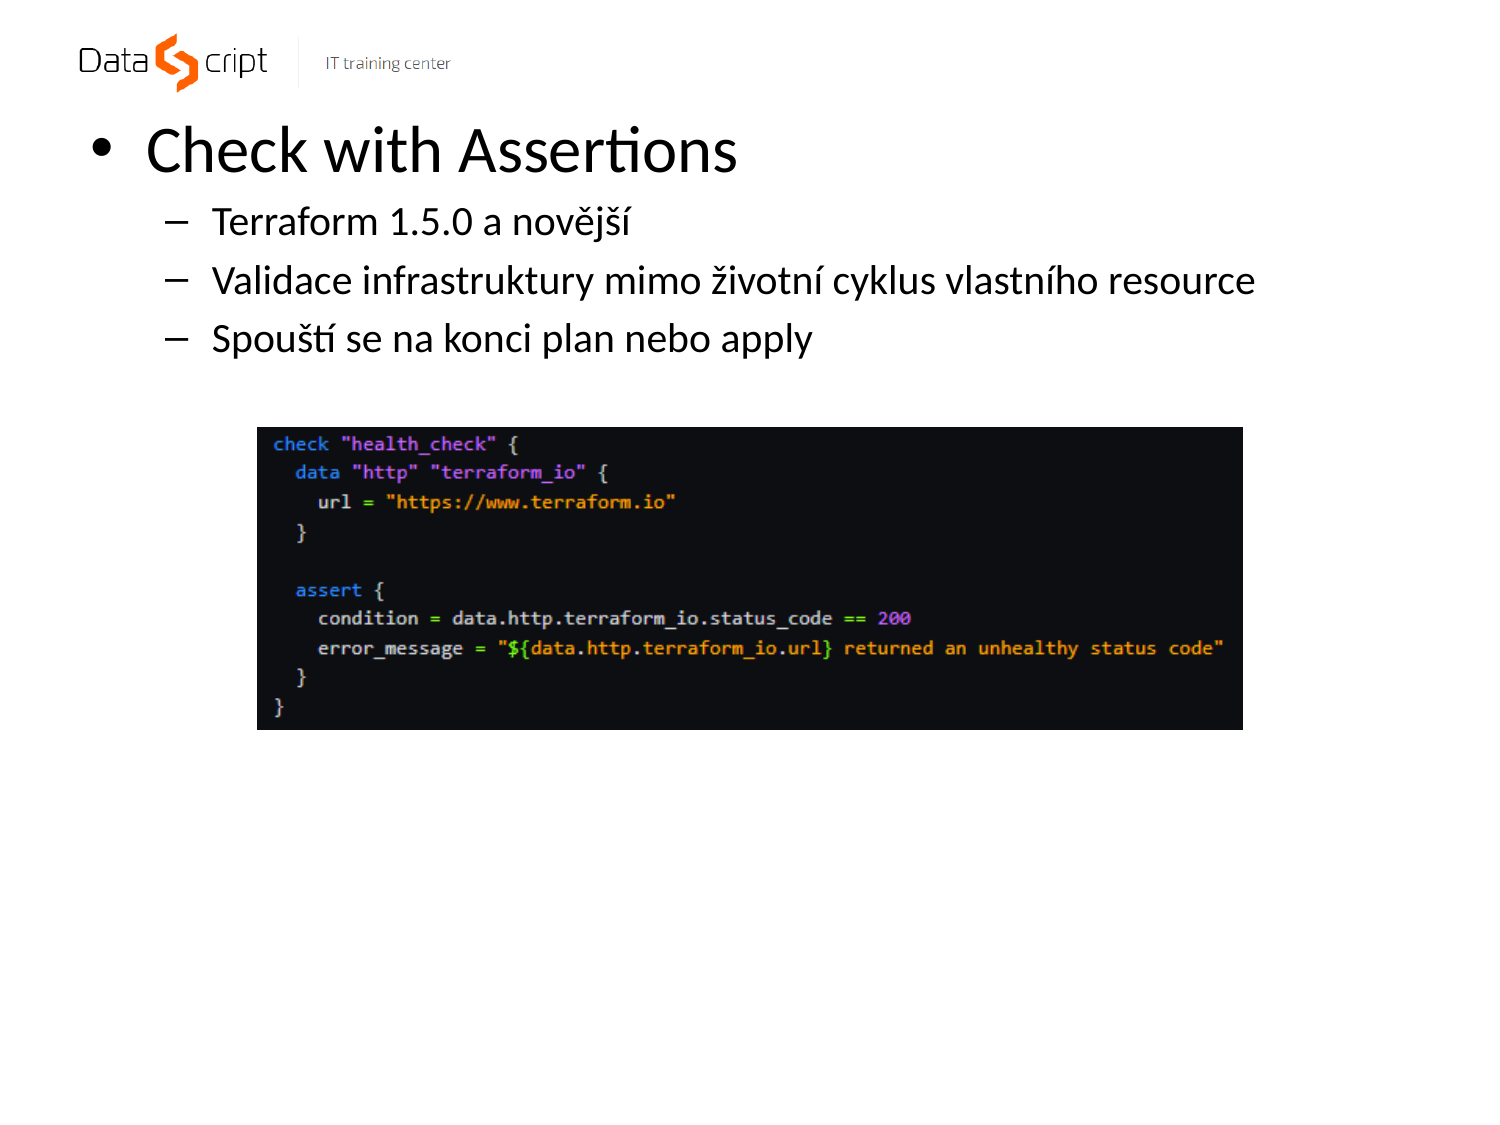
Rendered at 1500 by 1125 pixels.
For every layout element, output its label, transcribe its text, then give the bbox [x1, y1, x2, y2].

list Check with Assertions Terraform 1.5.0 a novější Validace infrastruktury mimo životní cyklus vlastního resource Spouští se na konci plan nebo apply [75, 98, 1425, 1059]
picture [257, 427, 1243, 730]
picture [74, 26, 455, 99]
